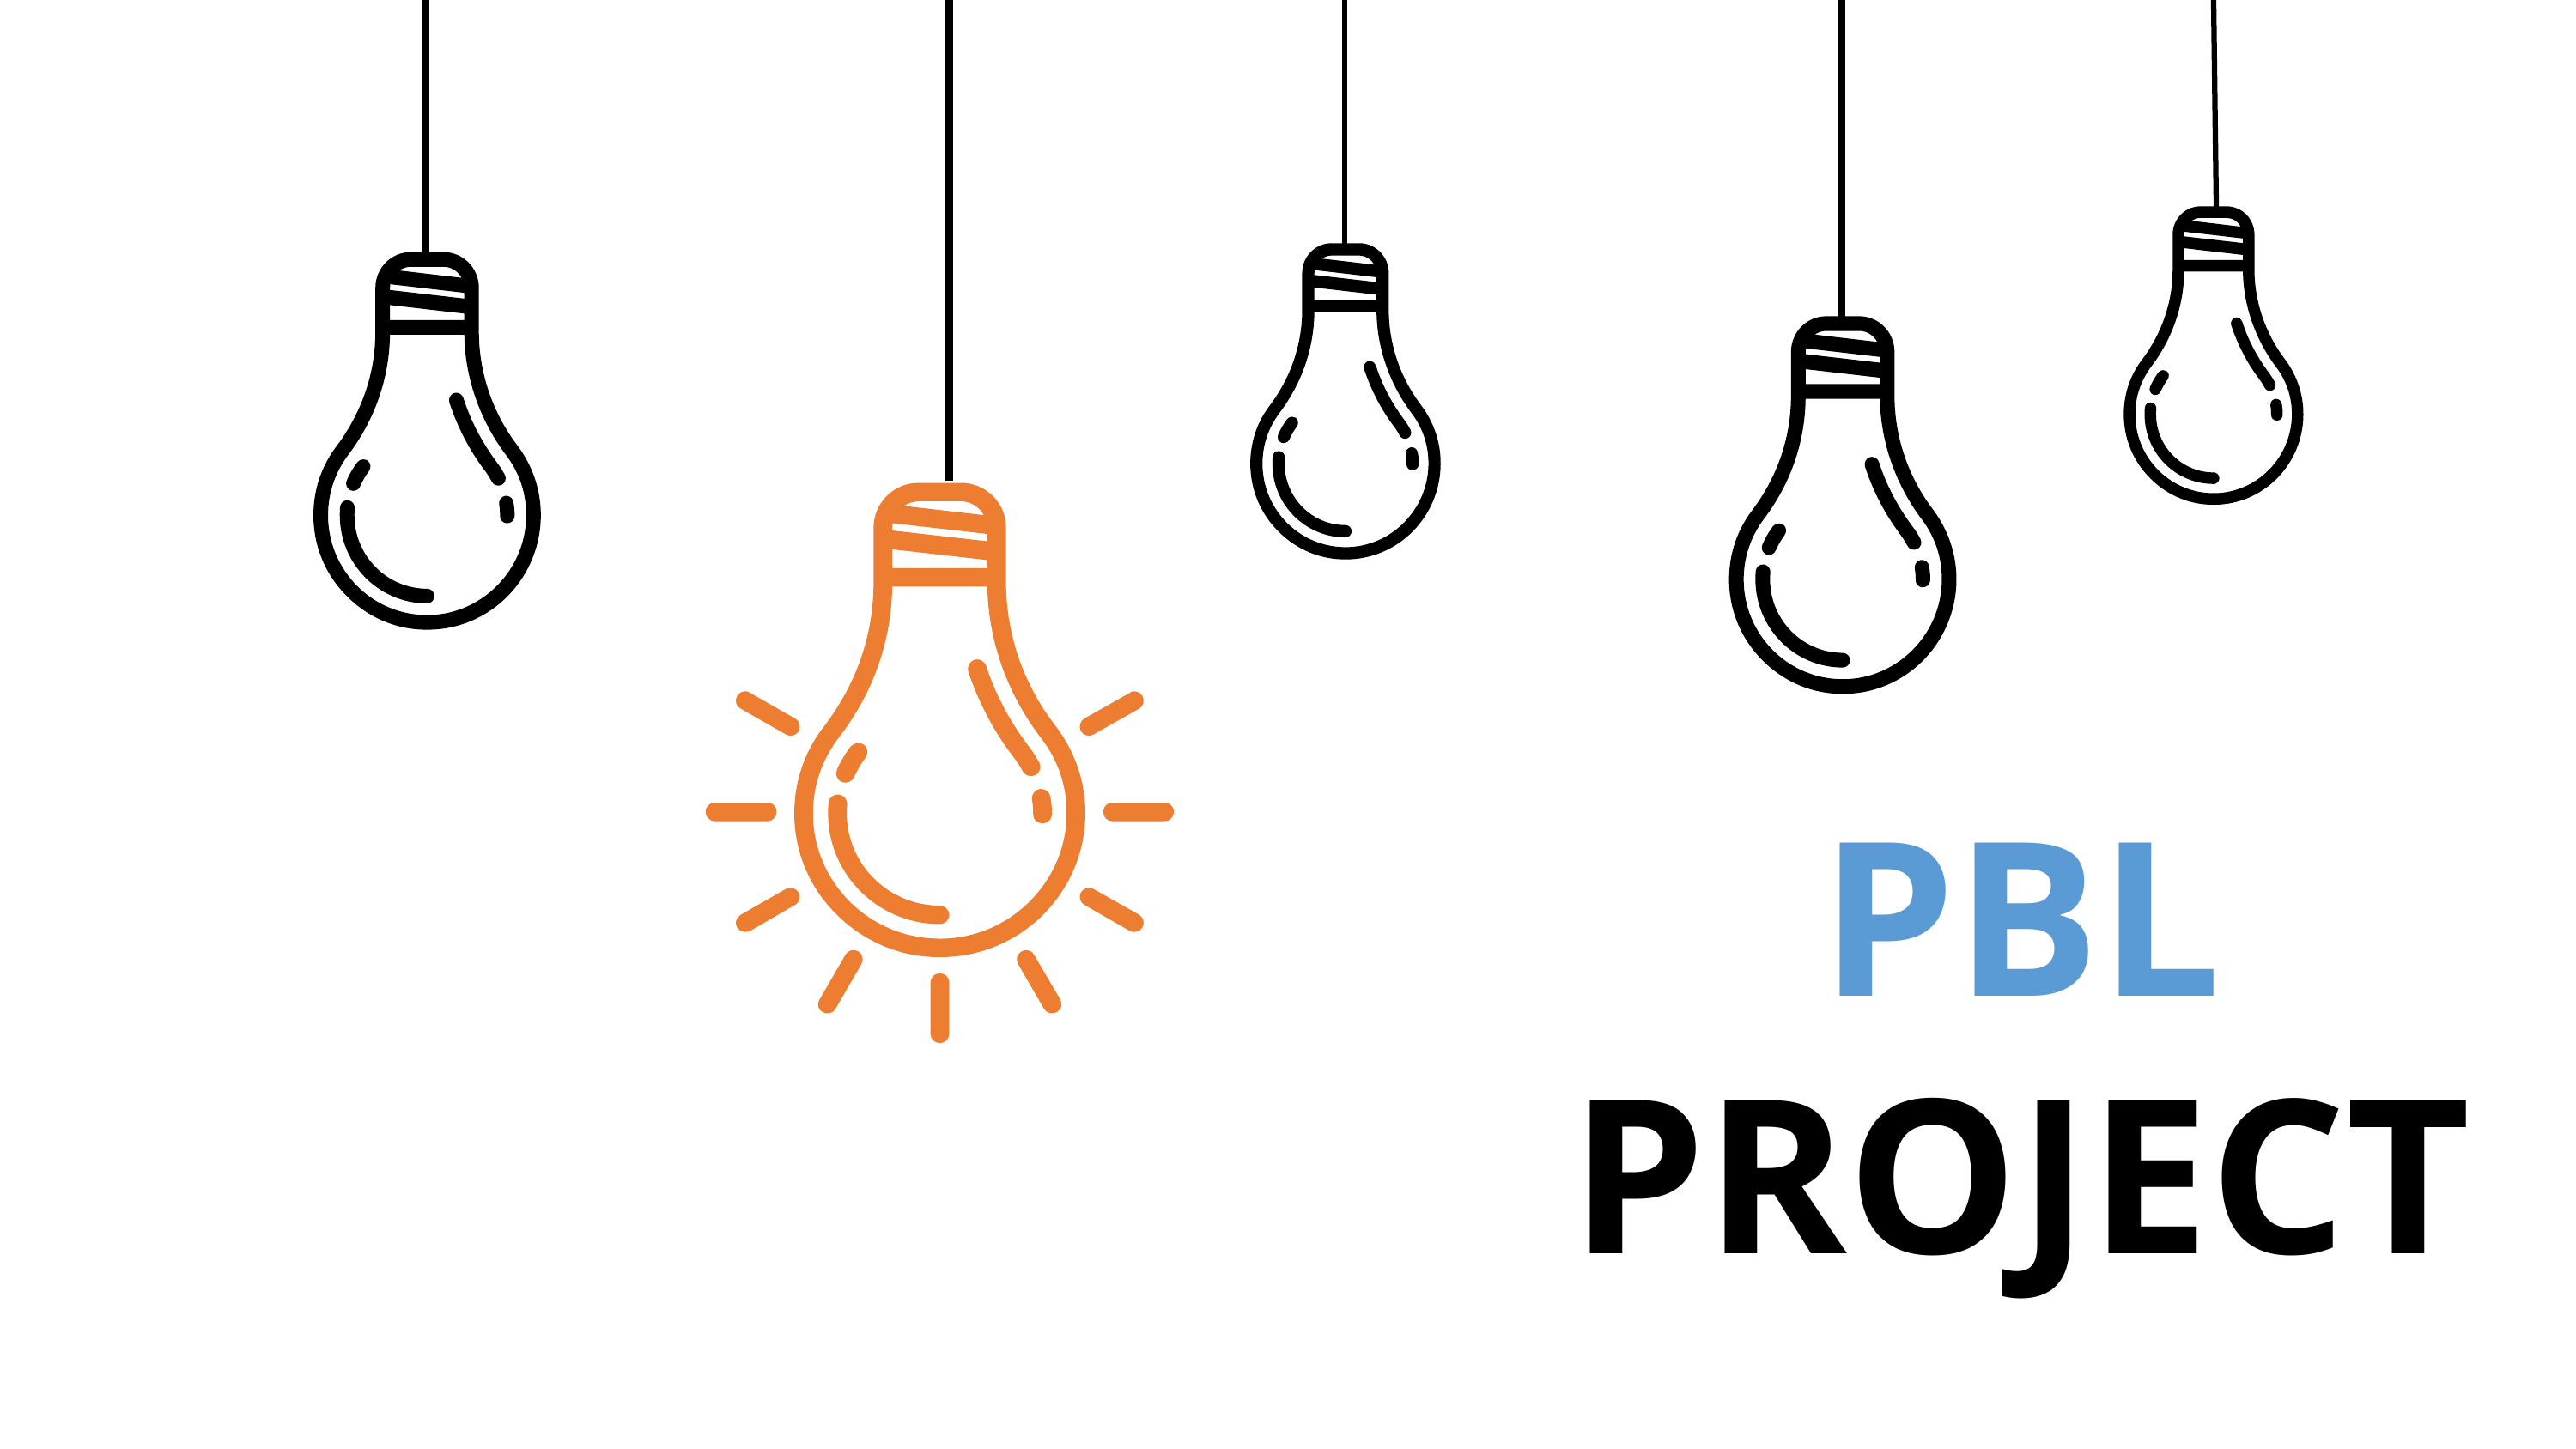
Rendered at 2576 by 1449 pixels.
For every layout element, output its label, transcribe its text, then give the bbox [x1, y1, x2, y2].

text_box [705, 482, 1175, 1044]
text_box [1728, 0, 1957, 694]
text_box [2123, 0, 2304, 506]
text_box PBL PROJECT [1221, 774, 2576, 1303]
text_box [1250, 0, 1442, 561]
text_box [313, 0, 542, 631]
